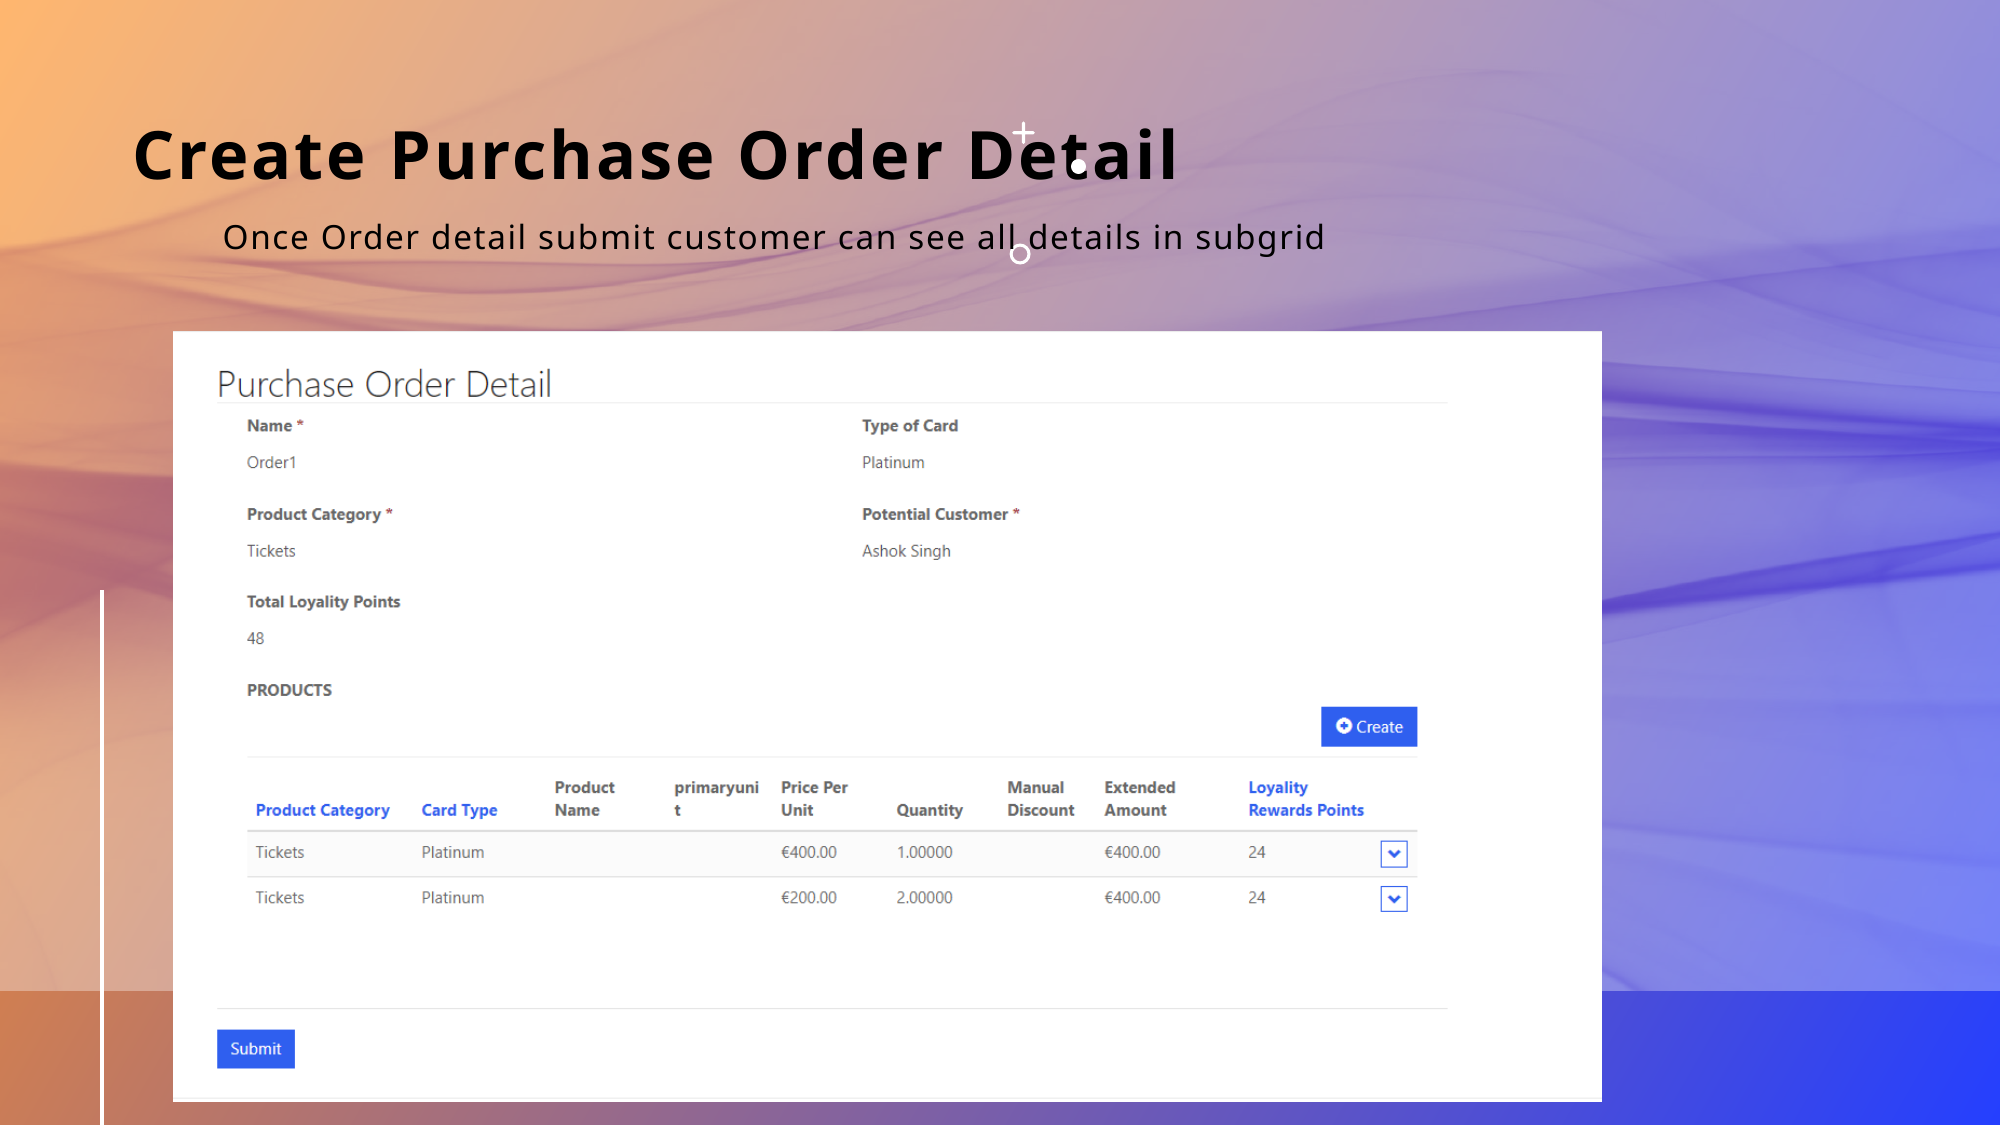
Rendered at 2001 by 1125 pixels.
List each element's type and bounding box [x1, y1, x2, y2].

picture [0, 0, 2000, 1102]
text_box [104, 991, 2000, 1125]
text_box [0, 991, 100, 1125]
